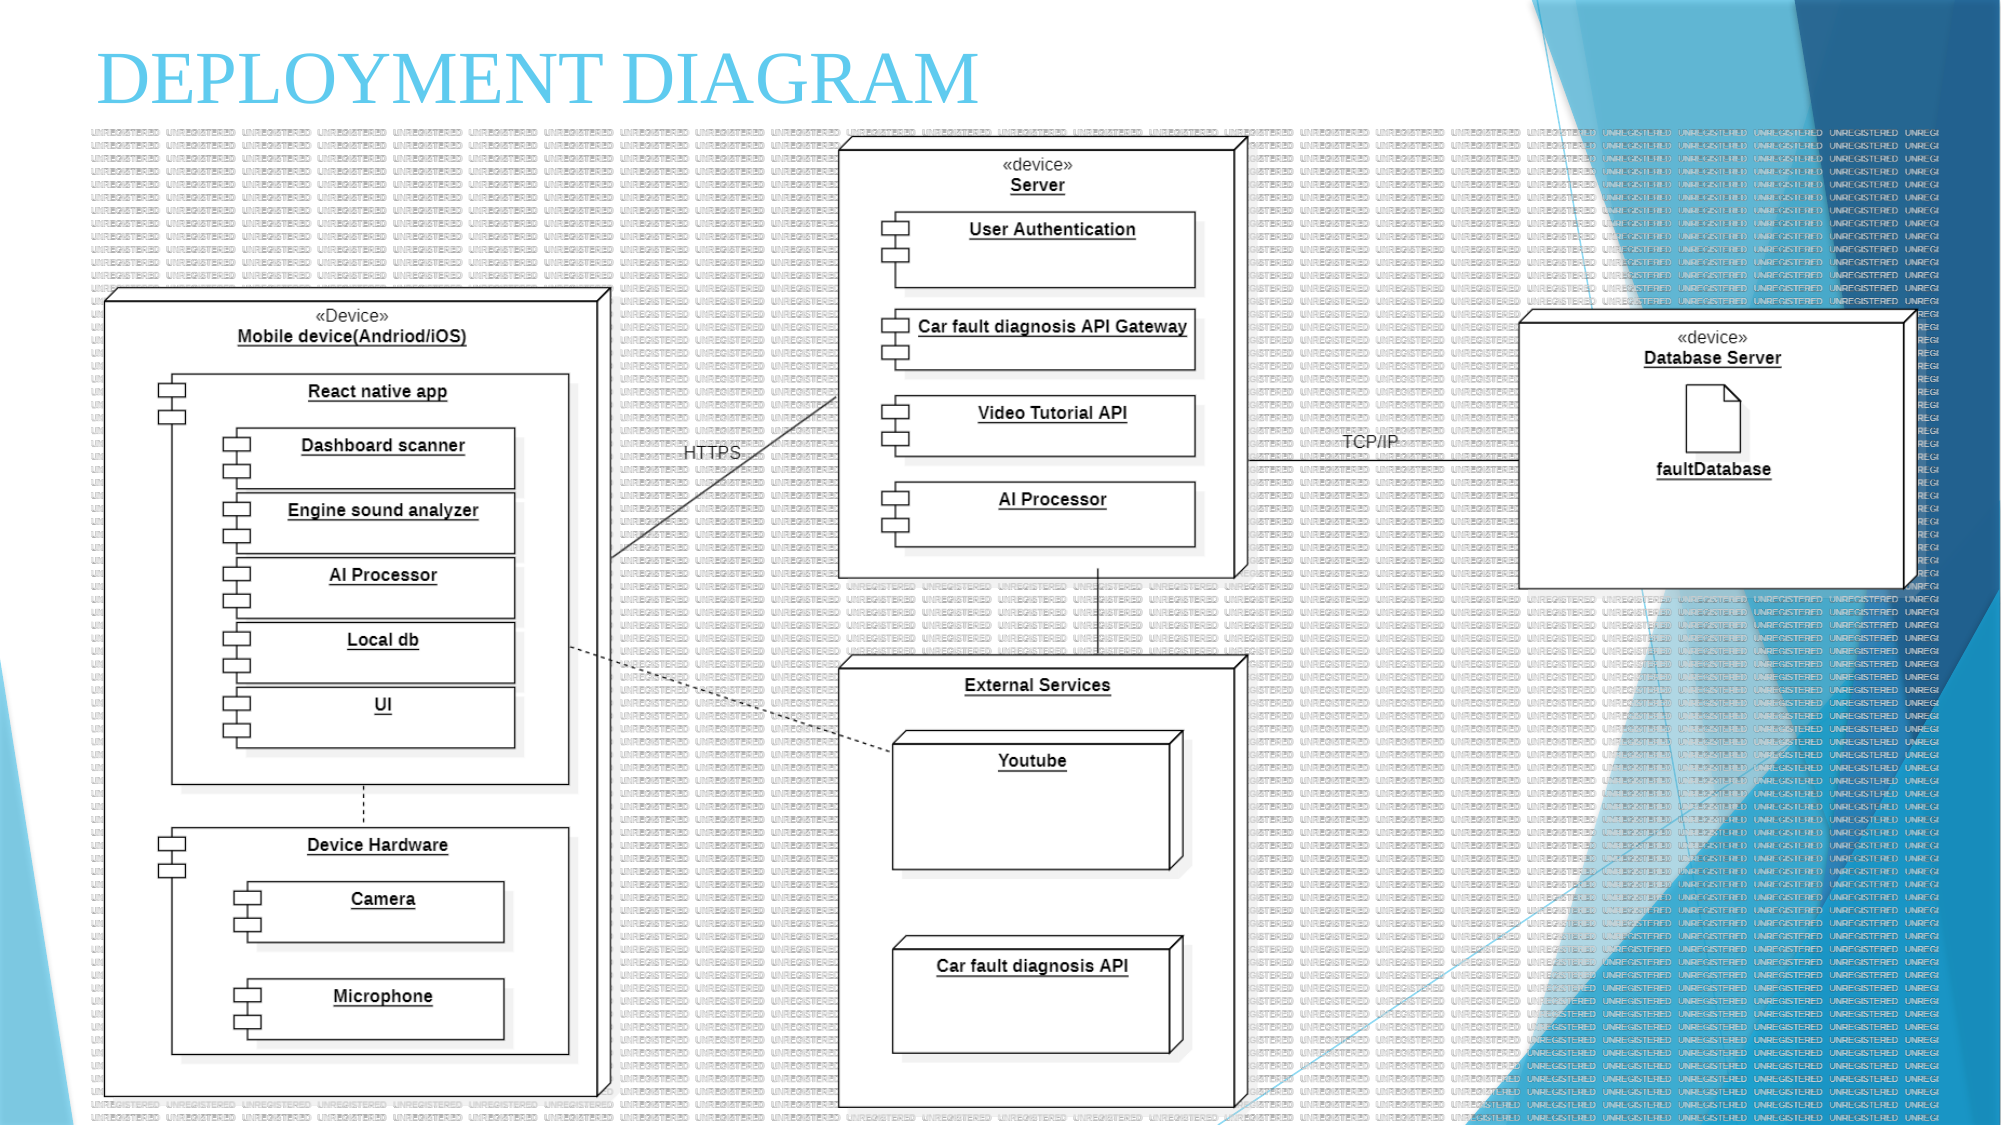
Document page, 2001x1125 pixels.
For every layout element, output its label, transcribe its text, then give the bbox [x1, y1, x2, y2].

picture [90, 122, 1940, 1125]
title DEPLOYMENT DIAGRAM [80, 20, 1806, 238]
